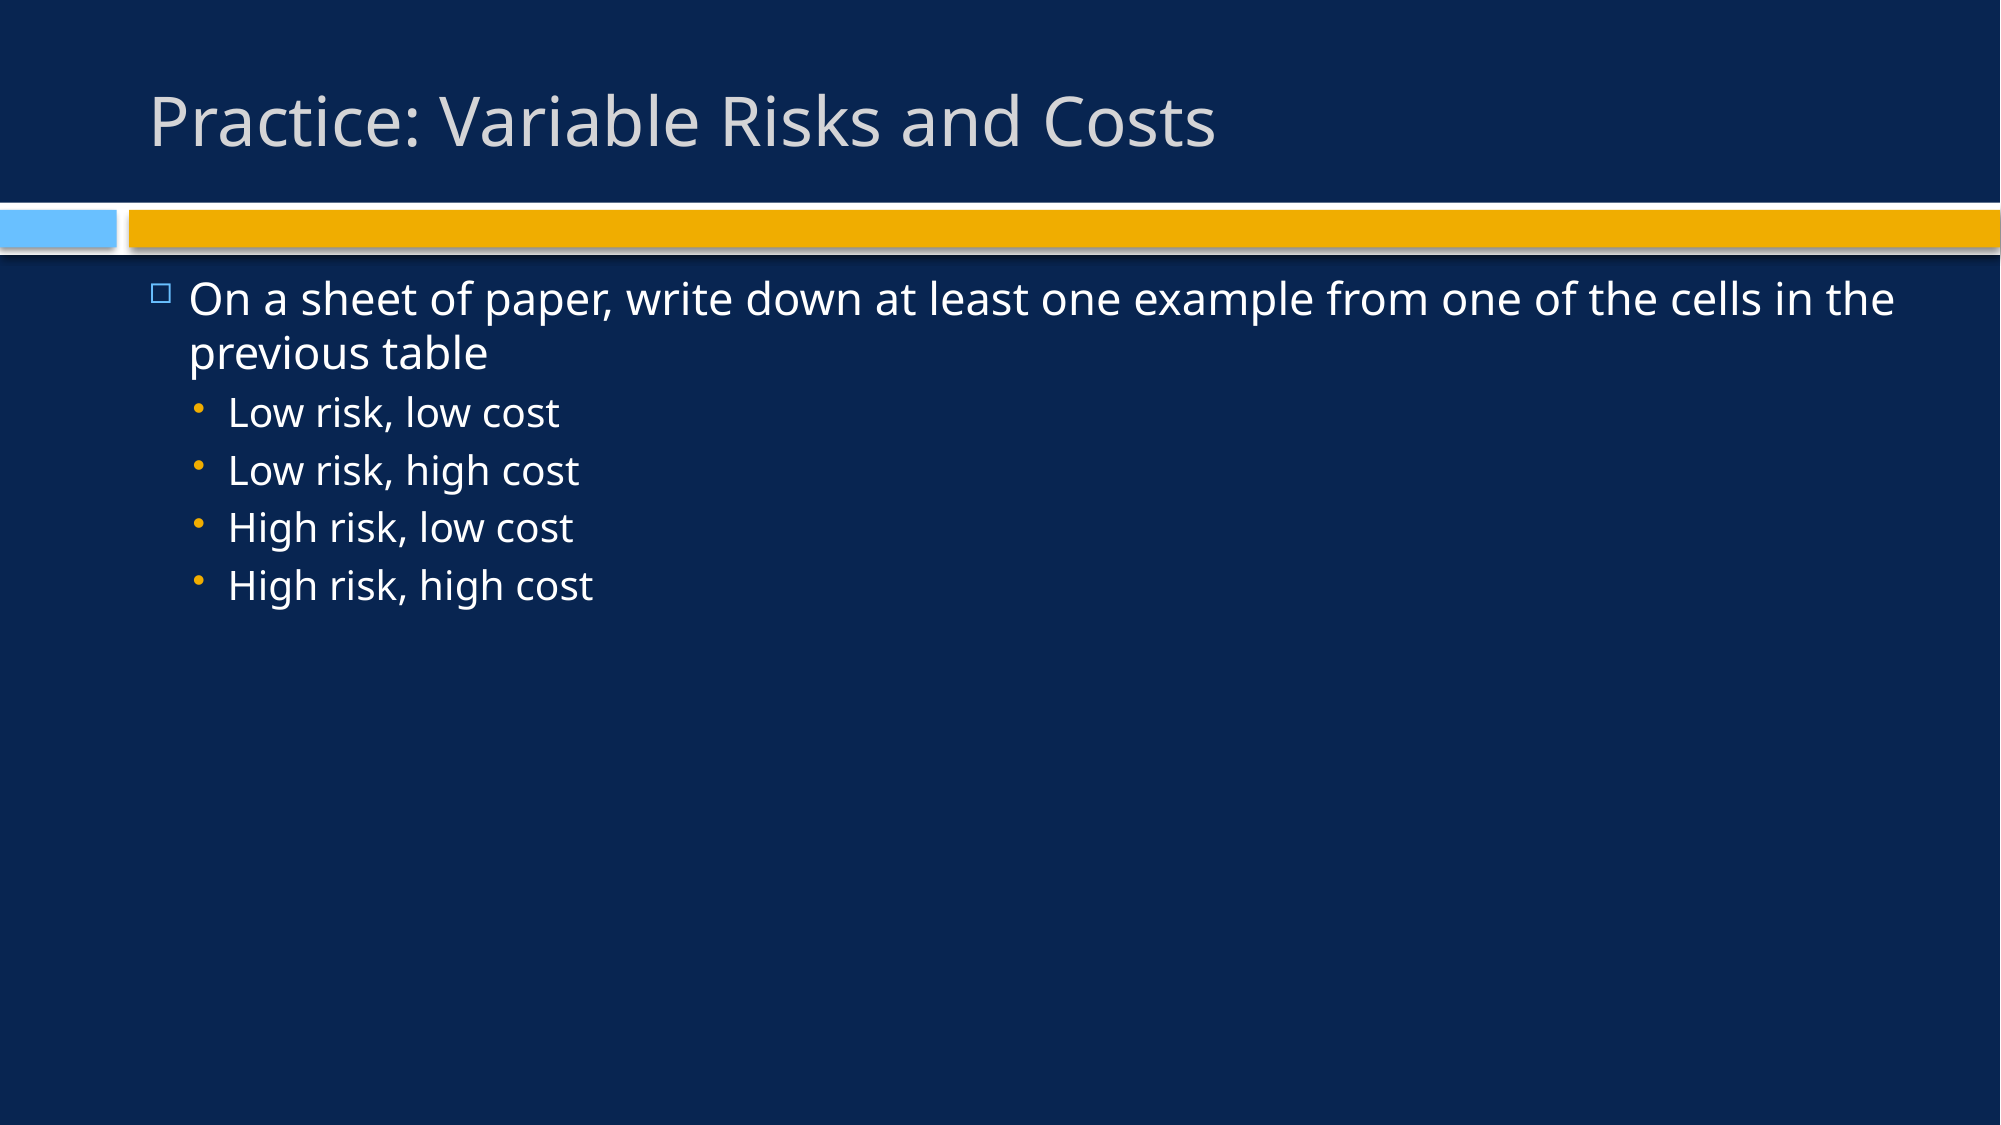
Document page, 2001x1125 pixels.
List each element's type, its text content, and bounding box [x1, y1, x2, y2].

list On a sheet of paper, write down at least one example from one of the cells in the previous table Low risk, low cost Low risk, high cost High risk, low cost High risk, high cost [133, 262, 1918, 1001]
title Practice: Variable Risks and Costs [133, 37, 1918, 201]
